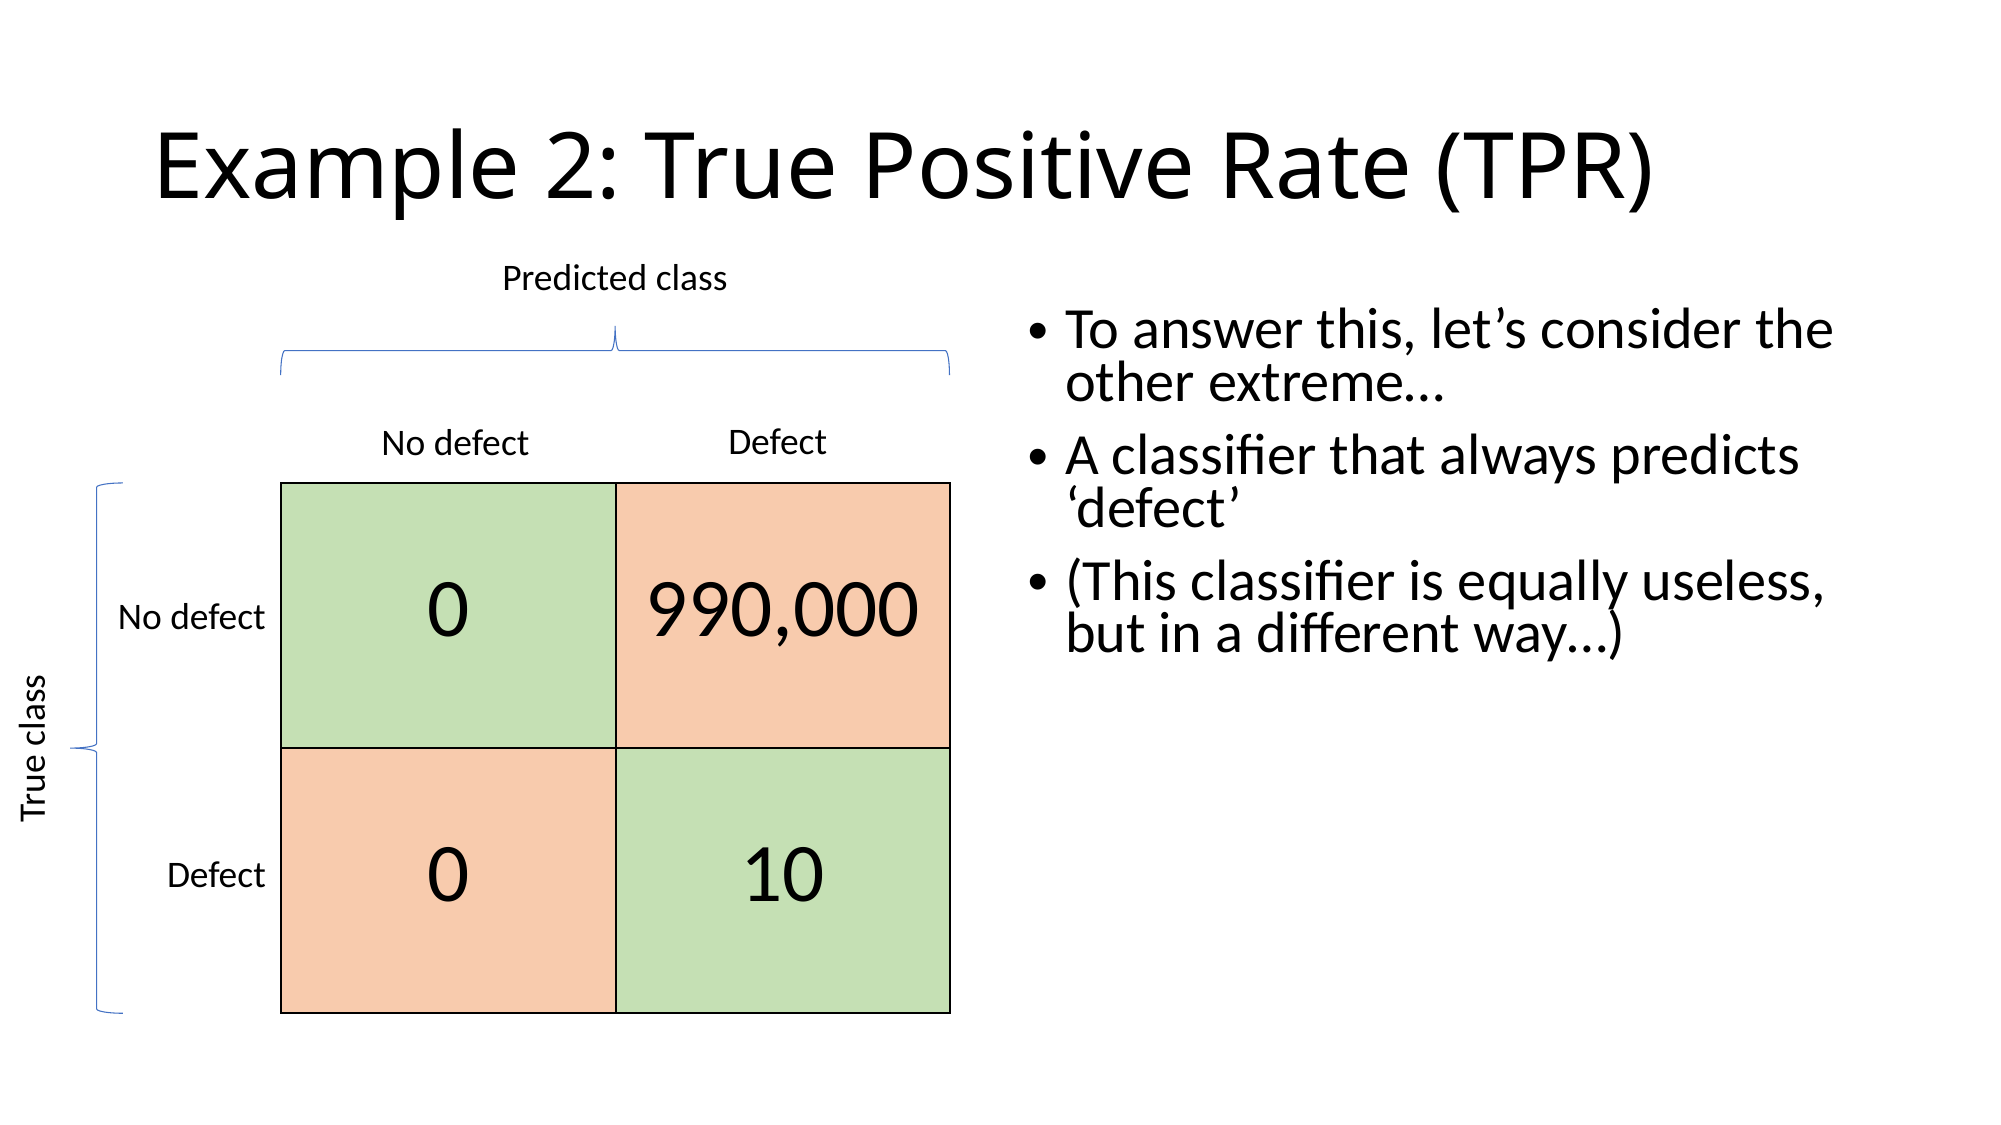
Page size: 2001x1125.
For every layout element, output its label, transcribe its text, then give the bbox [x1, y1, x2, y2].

title Example 2: True Positive Rate (TPR) [137, 59, 1863, 278]
text_box Predicted class [442, 245, 788, 306]
text_box [280, 325, 951, 376]
text_box Defect [650, 409, 905, 470]
text_box No defect [328, 410, 583, 470]
table_header 0 [282, 484, 615, 747]
text_box [96, 482, 123, 584]
text_box [70, 645, 123, 842]
table_cell 10 [617, 749, 949, 1012]
list To answer this, let’s consider the other extreme… A classifier that always predicts ‘defect’ (This classifier is equally useless, but in a different way…) [1012, 299, 1863, 1014]
text_box True class [0, 621, 60, 875]
table_cell 0 [282, 749, 615, 1012]
text_box [96, 902, 123, 1014]
text_box Defect [26, 842, 281, 902]
text_box No defect [26, 584, 281, 645]
table_header 990,000 [617, 484, 949, 747]
